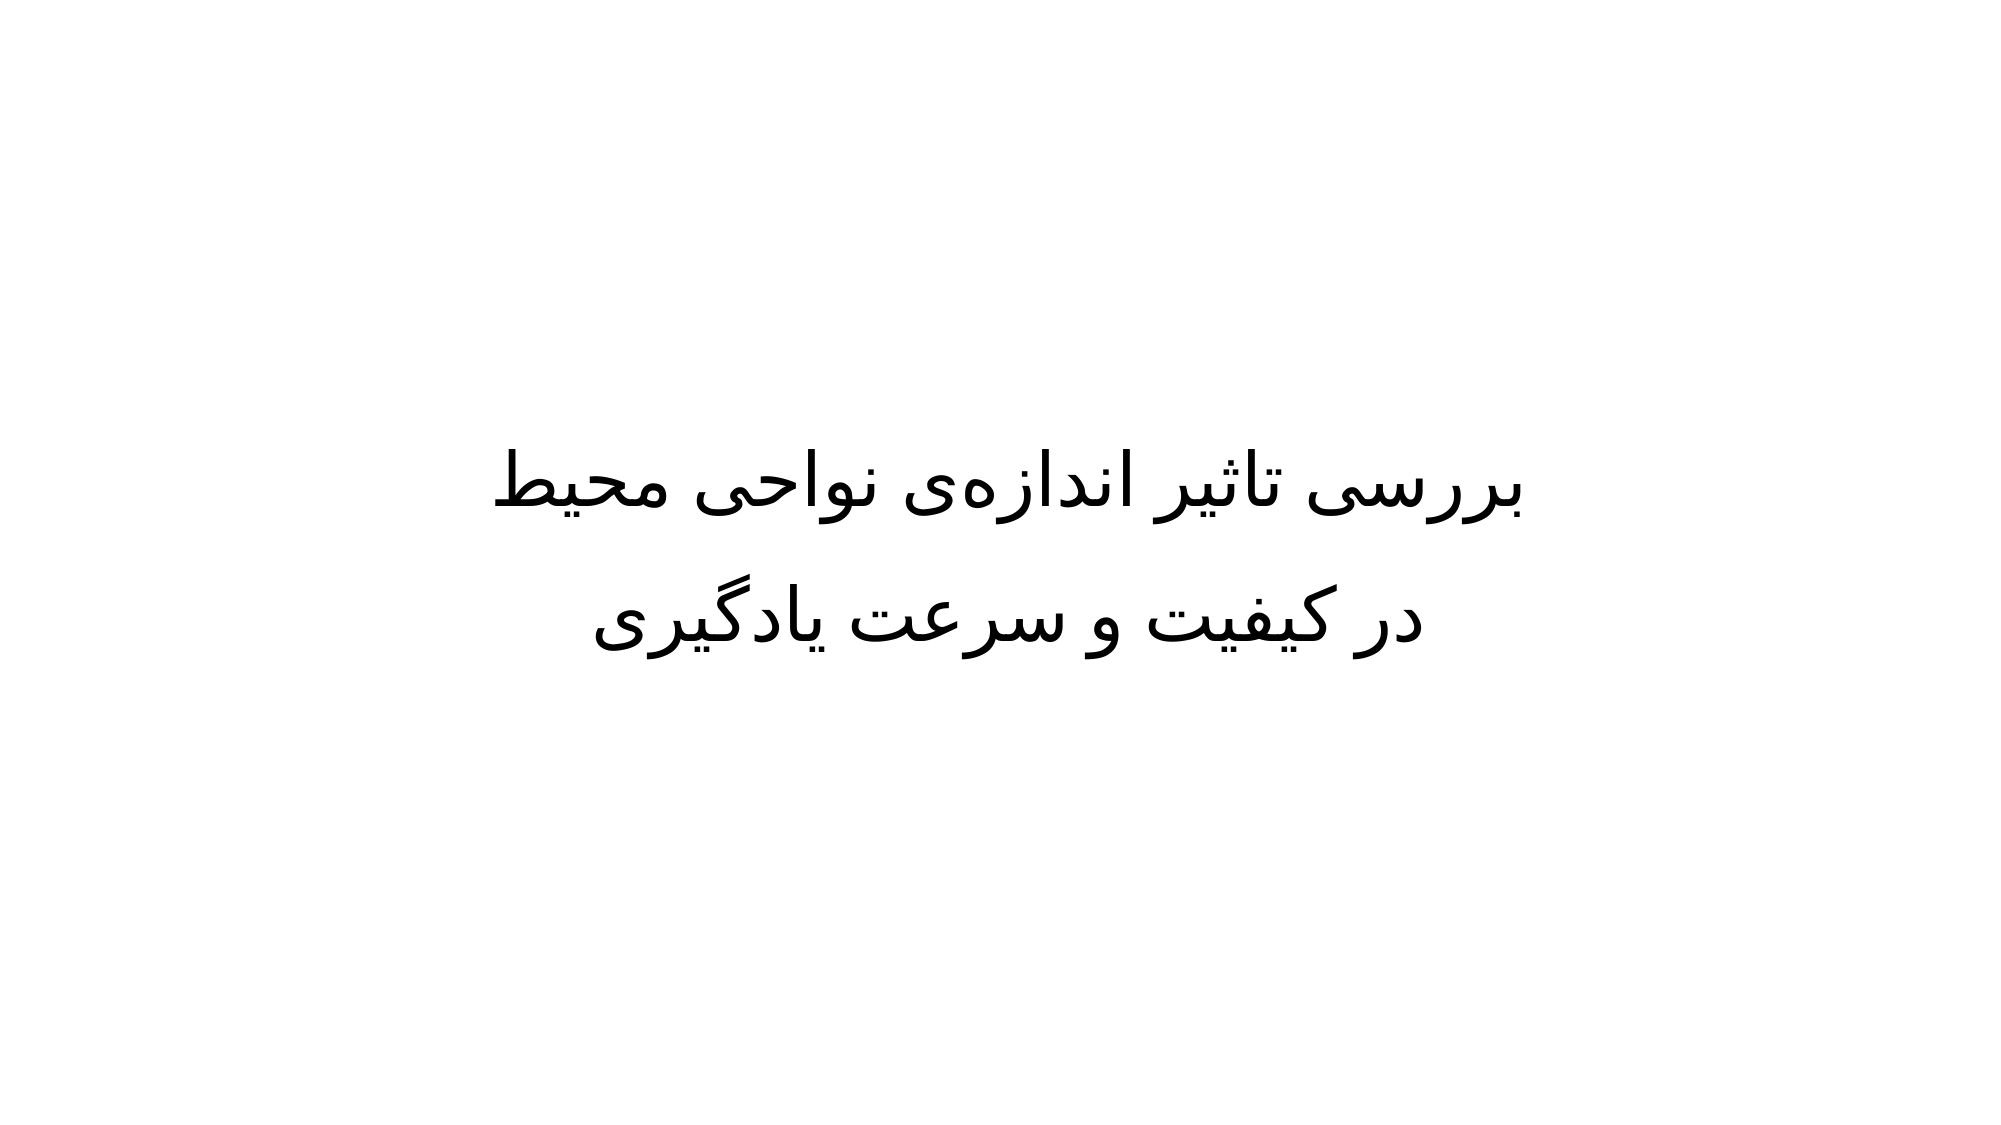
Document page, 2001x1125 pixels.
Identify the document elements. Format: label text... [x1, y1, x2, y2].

title بررسی تاثیر اندازه‌ی نواحی محیط در کیفیت و سرعت یادگیری [259, 271, 1760, 664]
